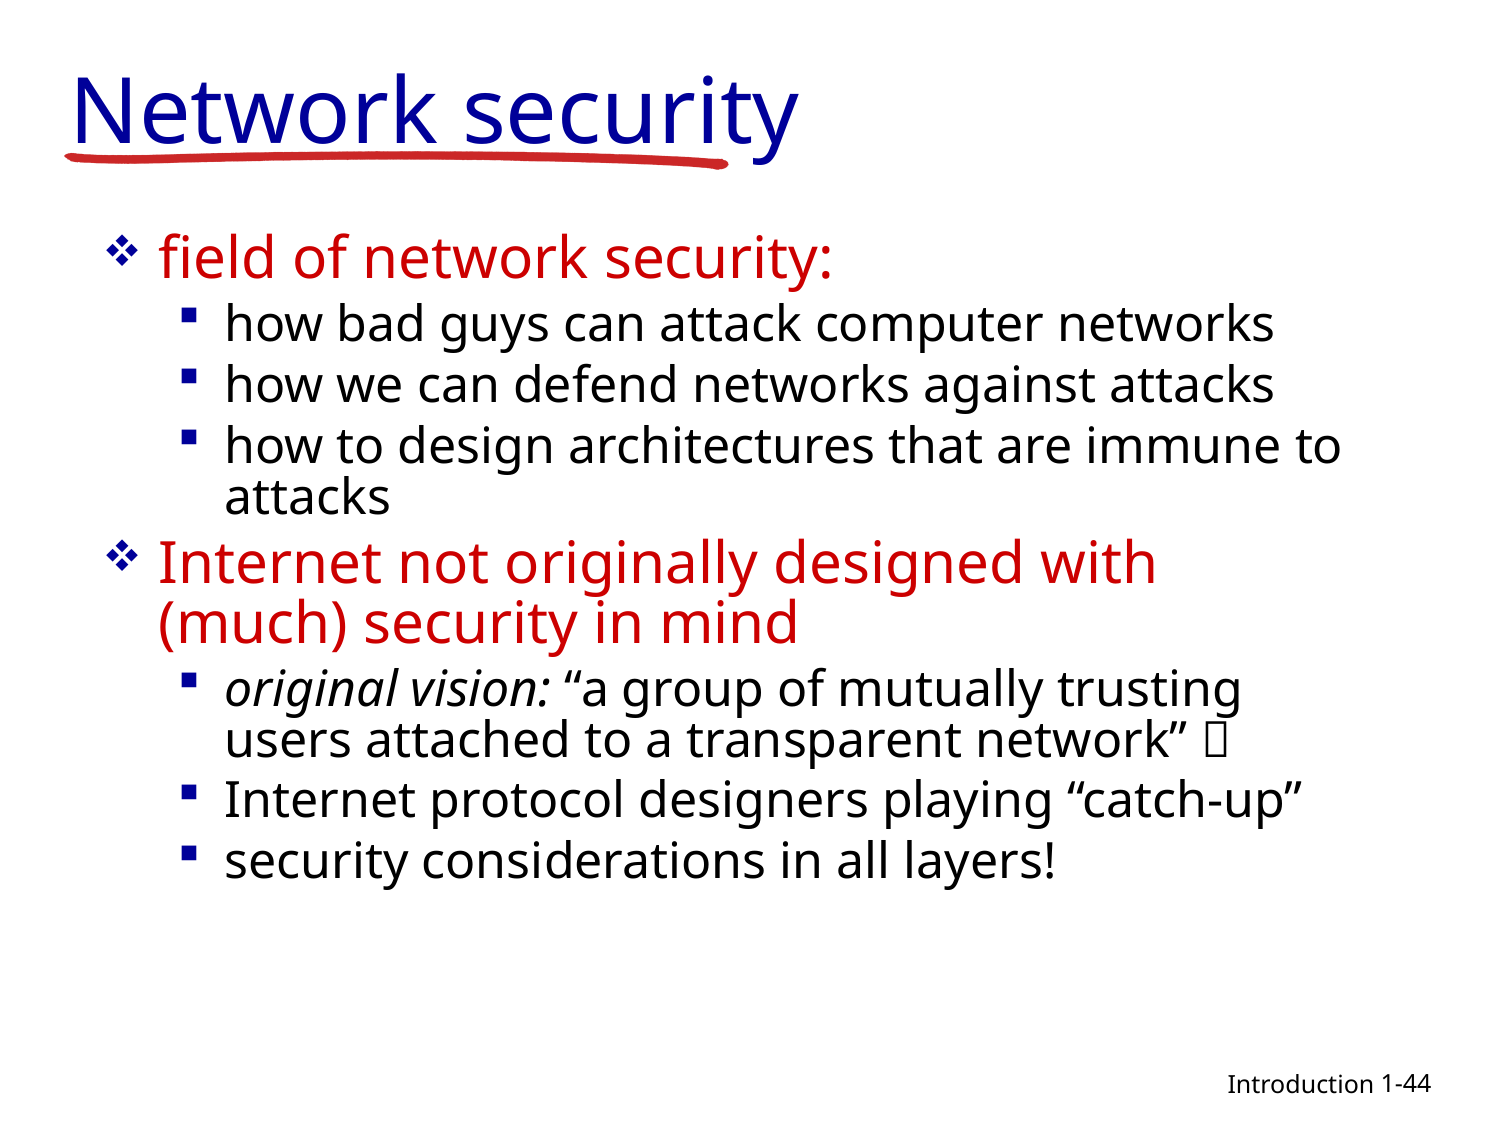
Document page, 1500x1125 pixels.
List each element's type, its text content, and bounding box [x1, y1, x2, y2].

footer Introduction [914, 1060, 1391, 1109]
picture [61, 146, 737, 175]
title Network security [54, 12, 1330, 201]
list field of network security: how bad guys can attack computer networks how we can defend networks against attacks how to design architectures that are immune to attacks Internet not originally designed with (much) security in mind original vision: “a group of mutually trusting users attached to a transparent network”  Internet protocol designers playing “catch-up” security considerations in all layers! [87, 223, 1363, 1064]
slide_number 1-44 [1365, 1059, 1477, 1106]
